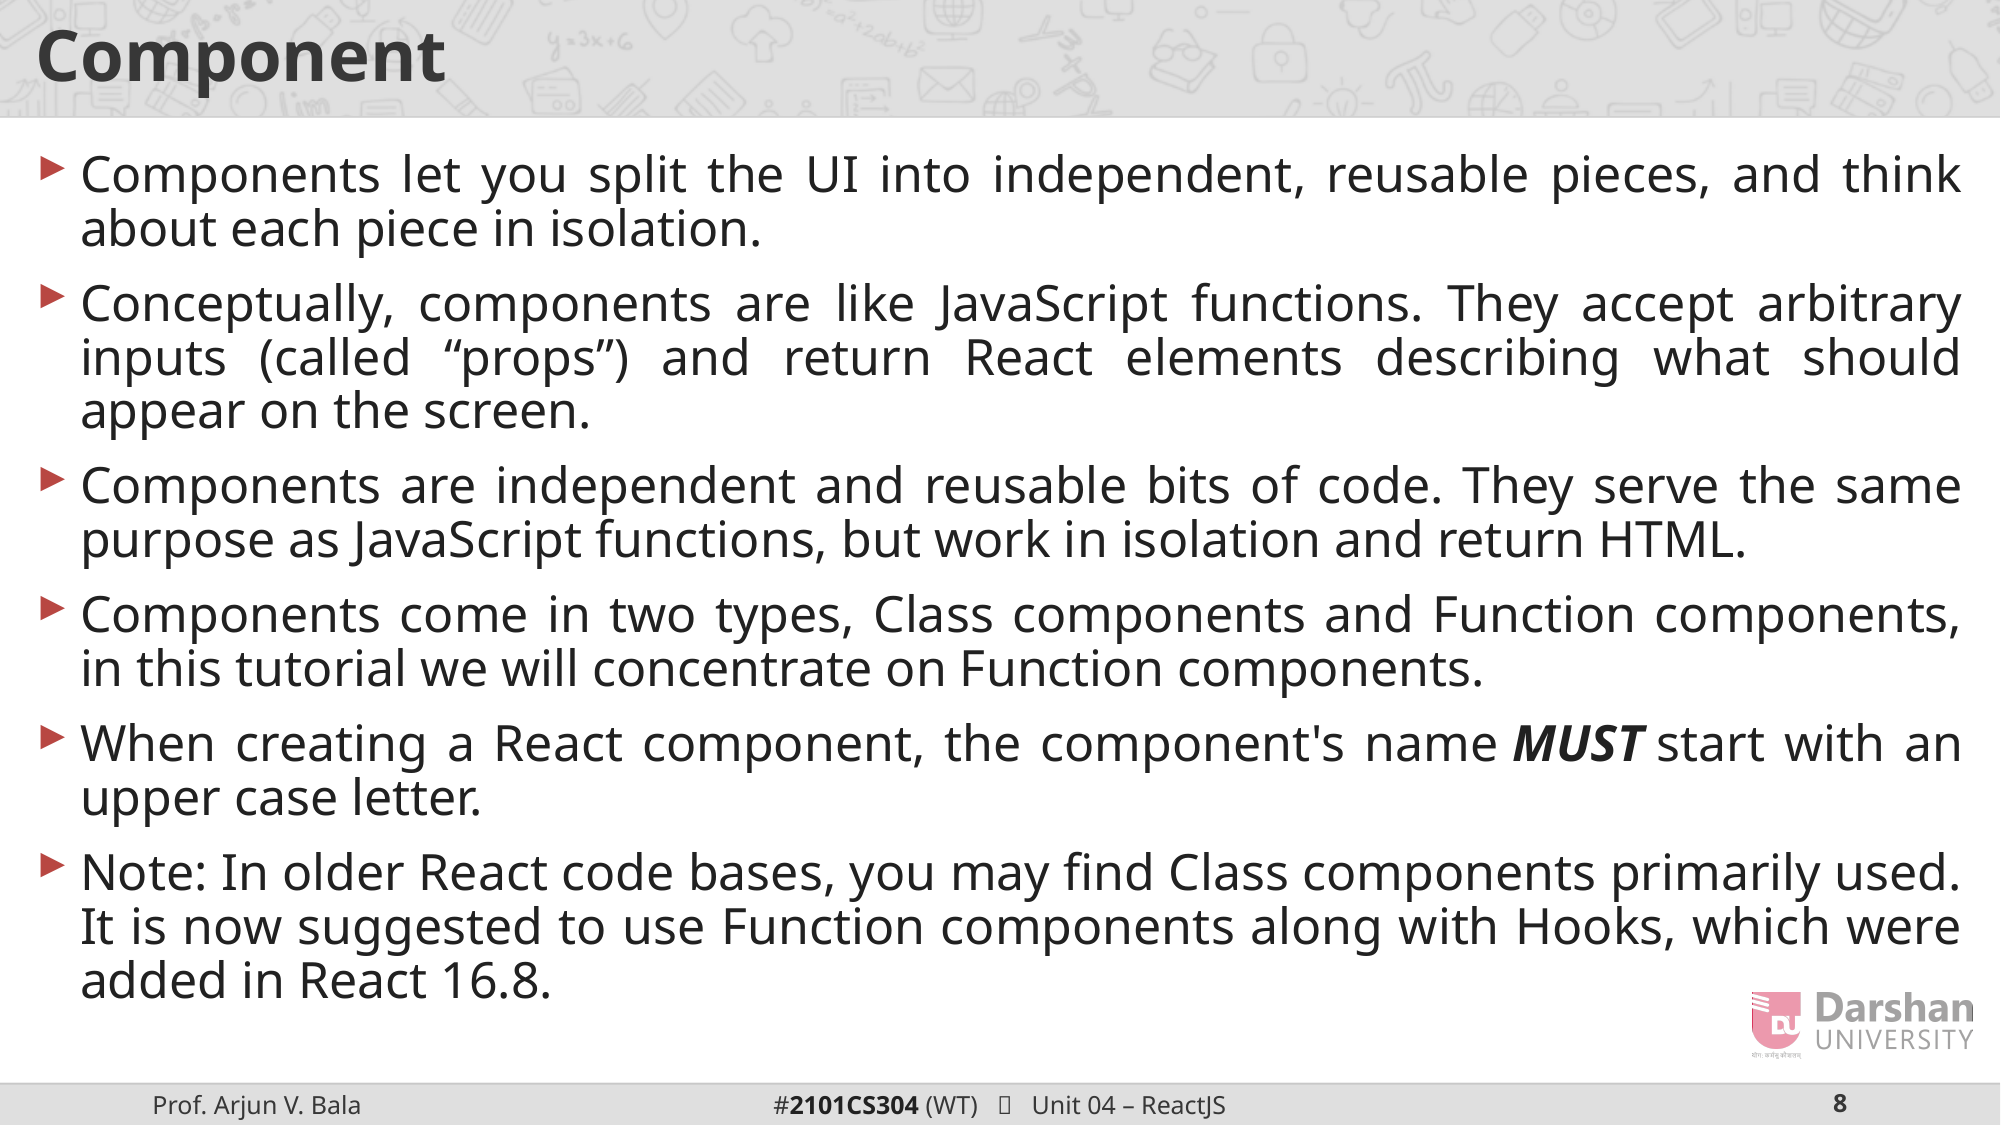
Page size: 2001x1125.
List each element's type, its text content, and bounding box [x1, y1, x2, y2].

list Components let you split the UI into independent, reusable pieces, and think about each piece in isolation. Conceptually, components are like JavaScript functions. They accept arbitrary inputs (called “props”) and return React elements describing what should appear on the screen. Components are independent and reusable bits of code. They serve the same purpose as JavaScript functions, but work in isolation and return HTML. Components come in two types, Class components and Function components, in this tutorial we will concentrate on Function components. When creating a React component, the component's name MUST start with an upper case letter. Note: In older React code bases, you may find Class components primarily used. It is now suggested to use Function components along with Hooks, which were added in React 16.8. [21, 141, 1979, 1059]
title Component [0, 0, 2000, 117]
